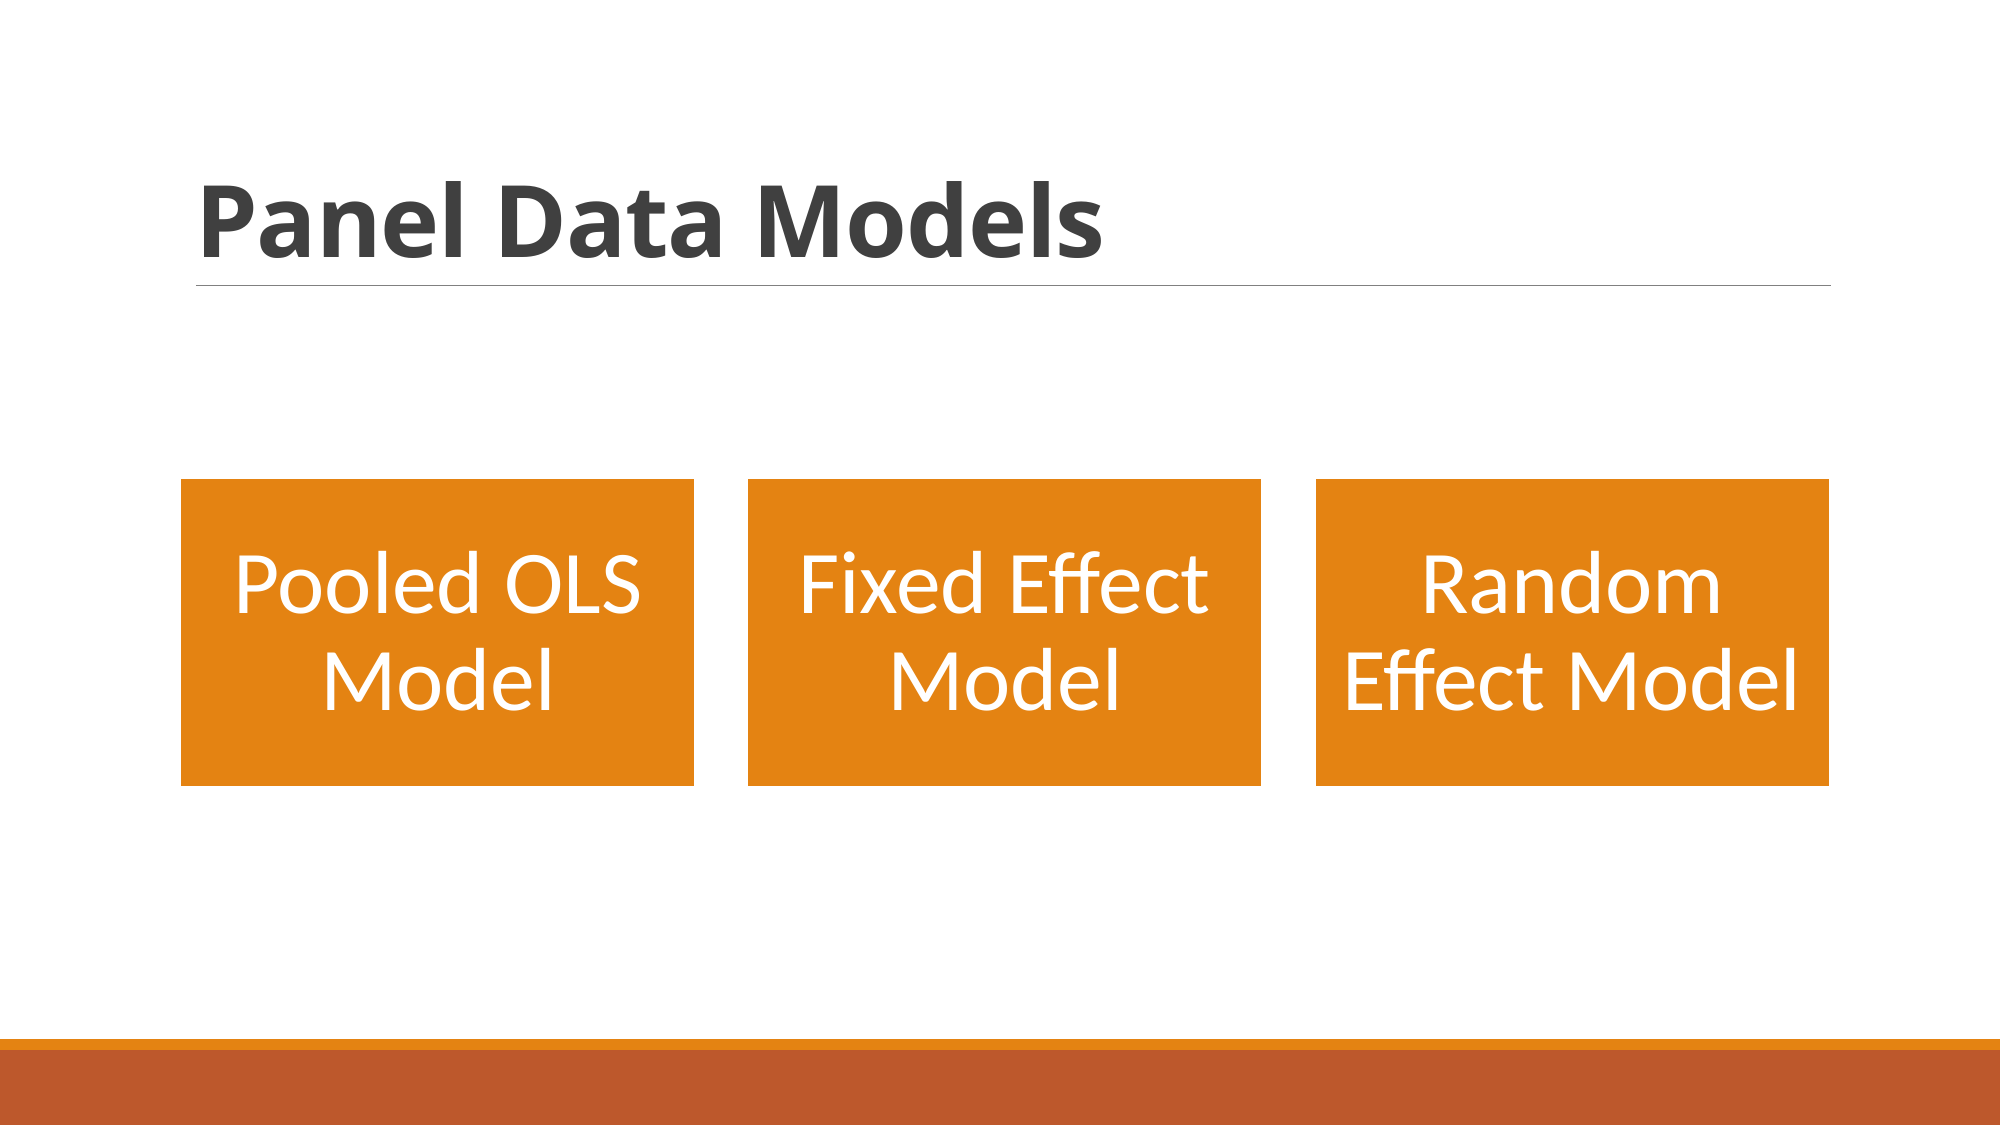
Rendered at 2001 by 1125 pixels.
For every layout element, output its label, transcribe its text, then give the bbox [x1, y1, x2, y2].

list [179, 302, 1831, 964]
title Panel Data Models [180, 47, 1830, 285]
